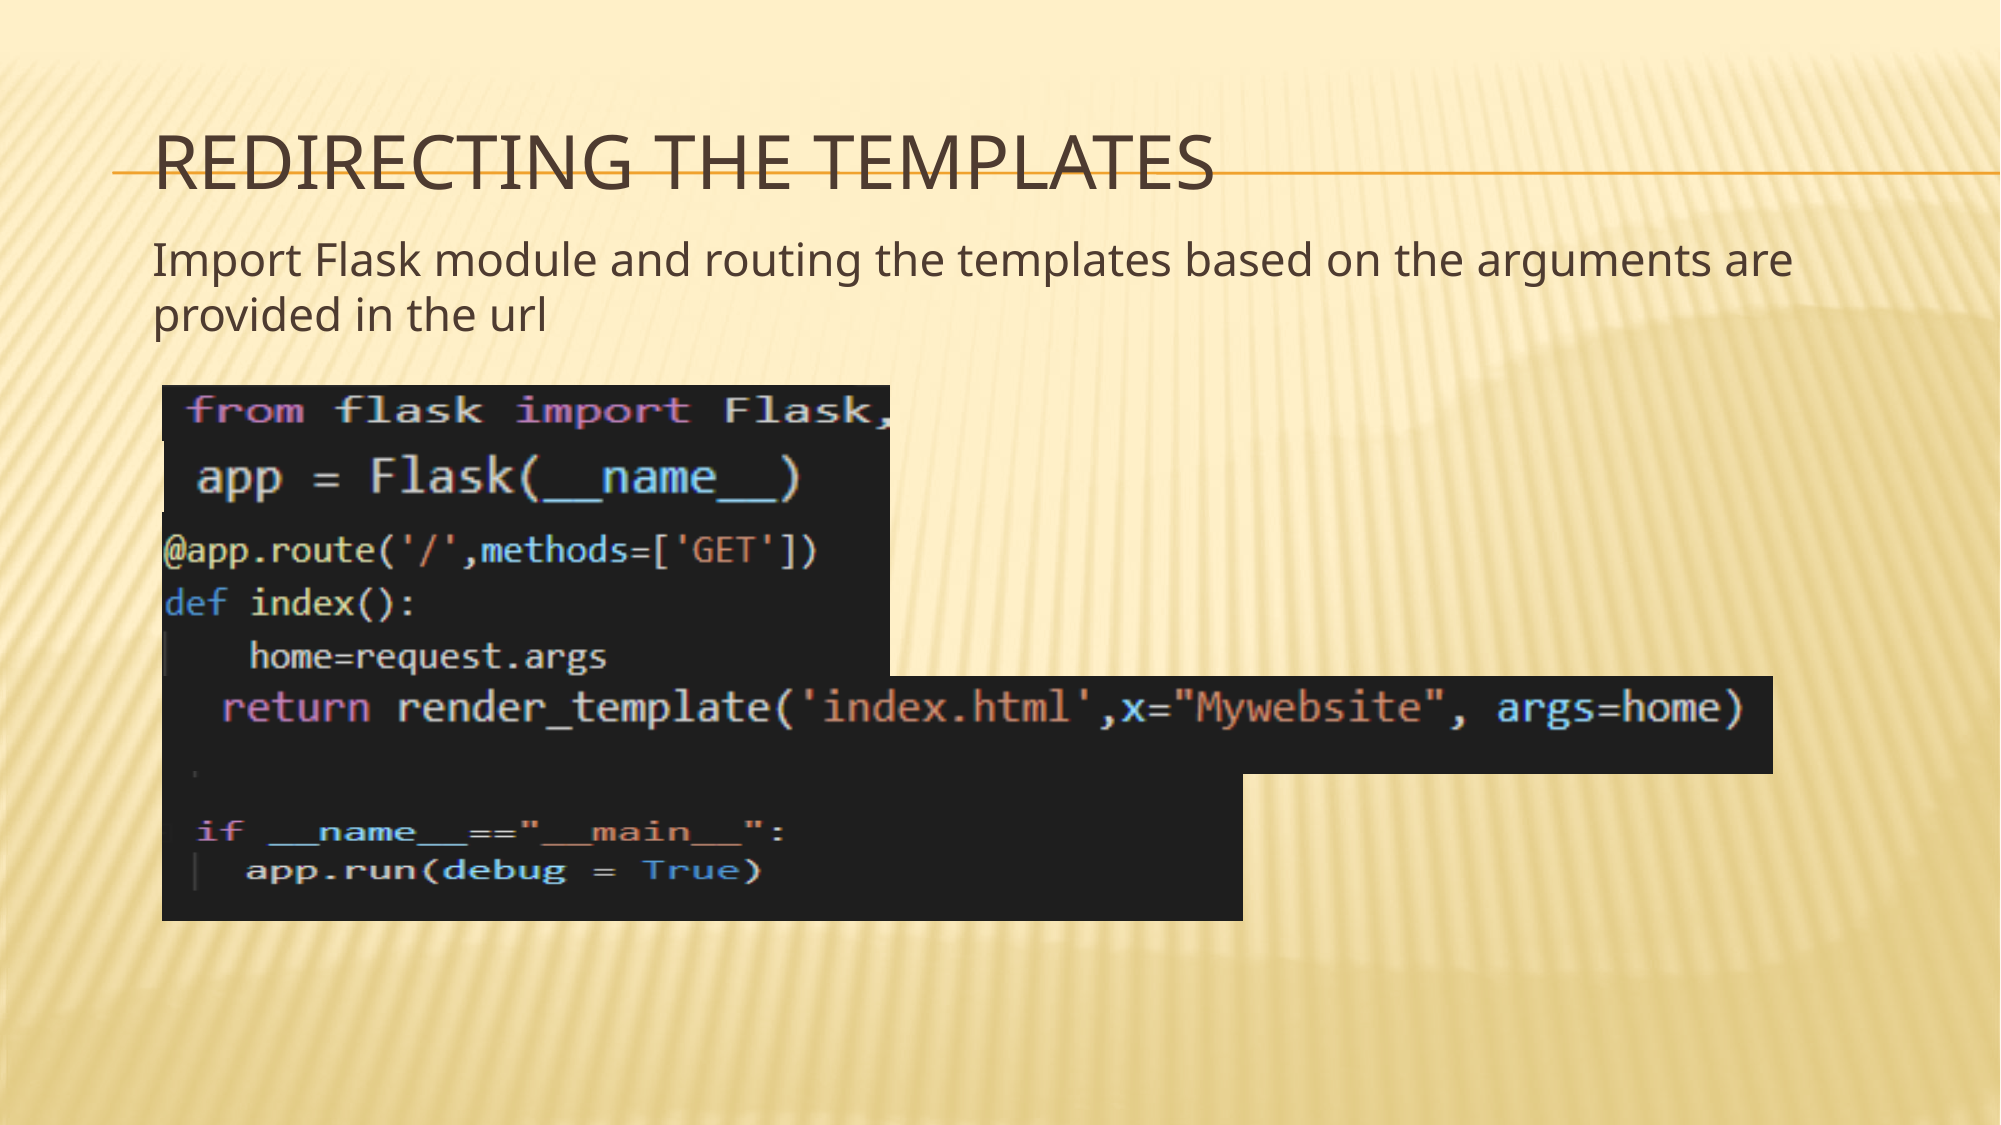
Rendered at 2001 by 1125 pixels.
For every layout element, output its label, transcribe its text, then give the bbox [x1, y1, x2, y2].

list Import Flask module and routing the templates based on the arguments are provided in the url [137, 222, 1959, 1104]
picture [161, 512, 1773, 921]
title Redirecting the Templates [137, 51, 1863, 222]
picture [161, 384, 890, 516]
